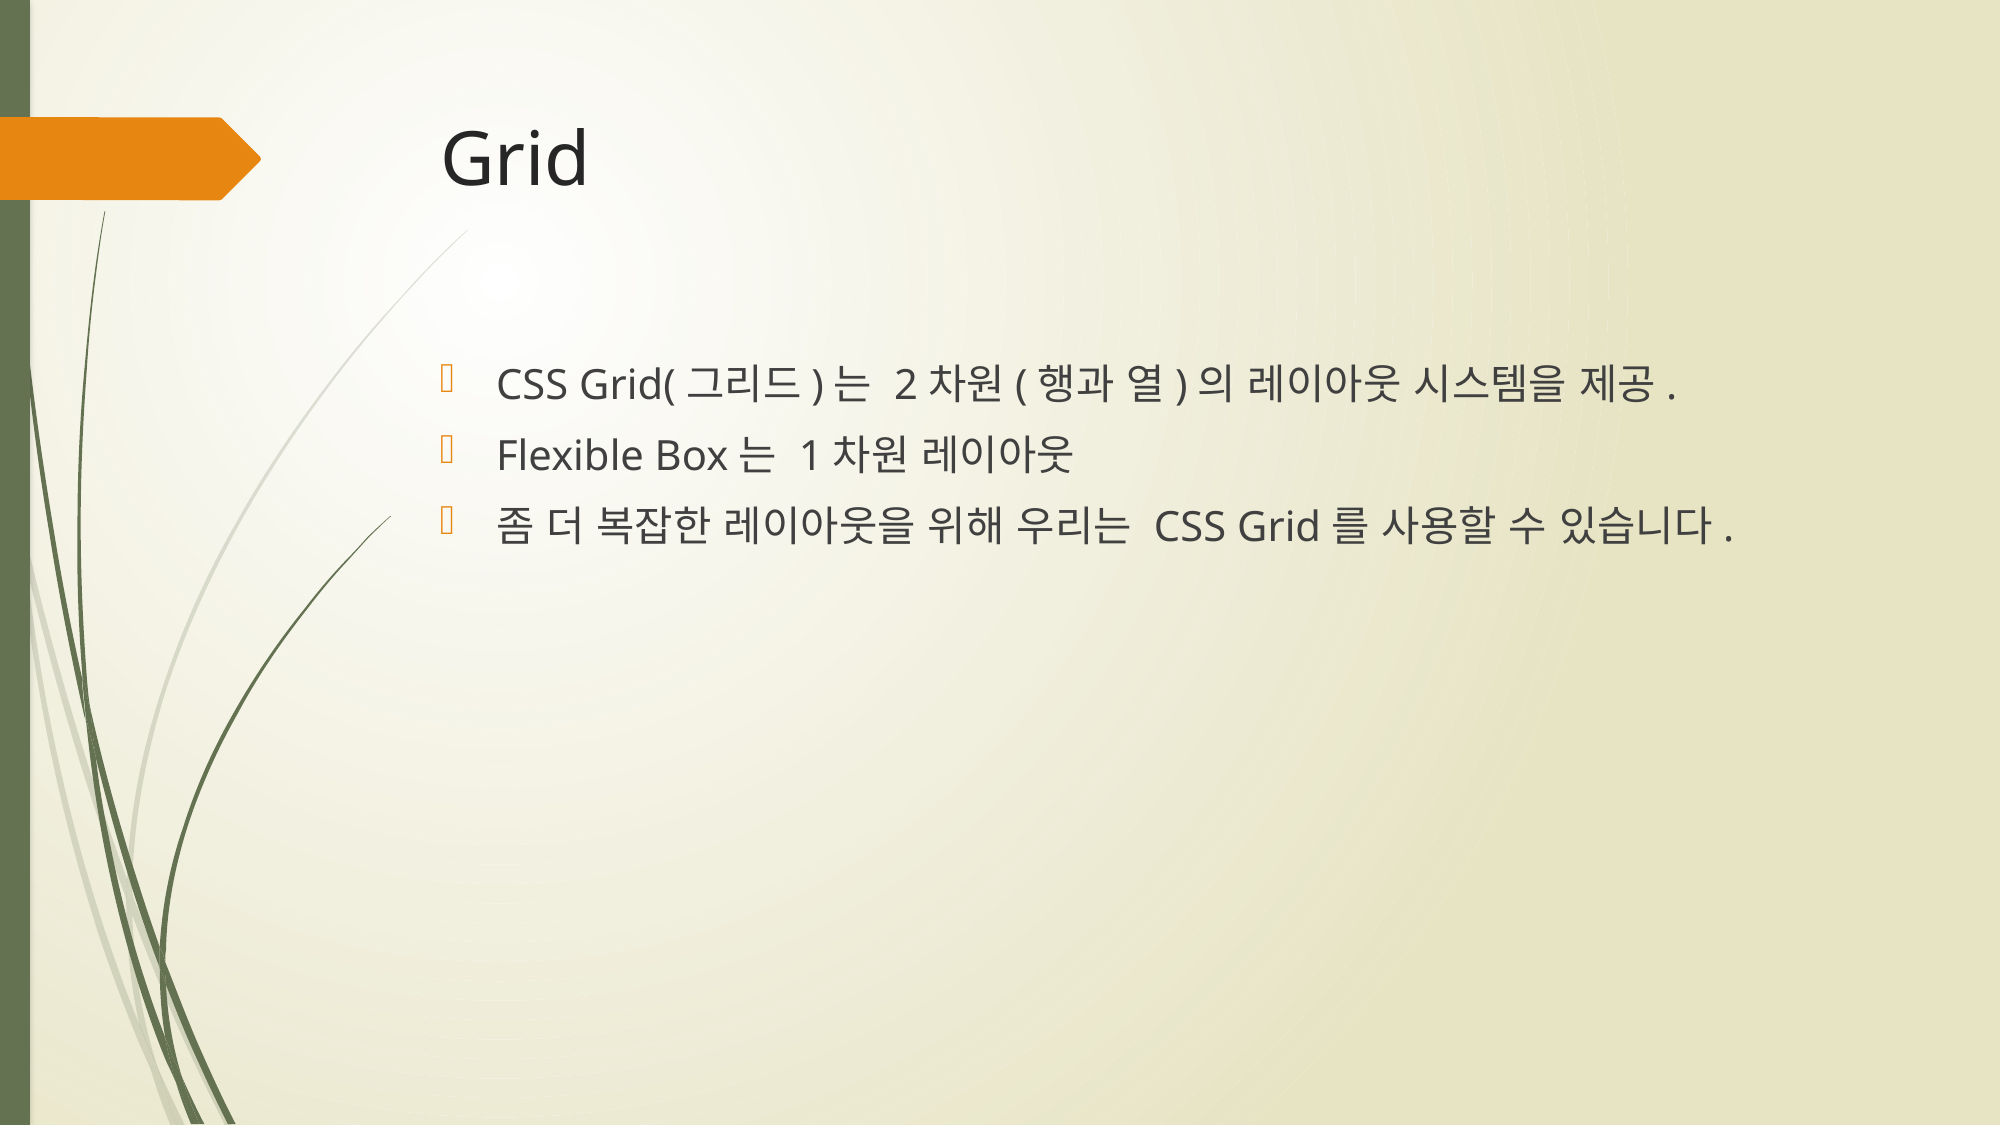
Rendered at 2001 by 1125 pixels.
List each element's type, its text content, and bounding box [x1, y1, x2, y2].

title Grid [425, 102, 1888, 313]
list CSS Grid(그리드)는 2차원(행과 열)의 레이아웃 시스템을 제공. Flexible Box는 1차원 레이아웃 좀 더 복잡한 레이아웃을 위해 우리는 CSS Grid를 사용할 수 있습니다. [424, 350, 1888, 970]
